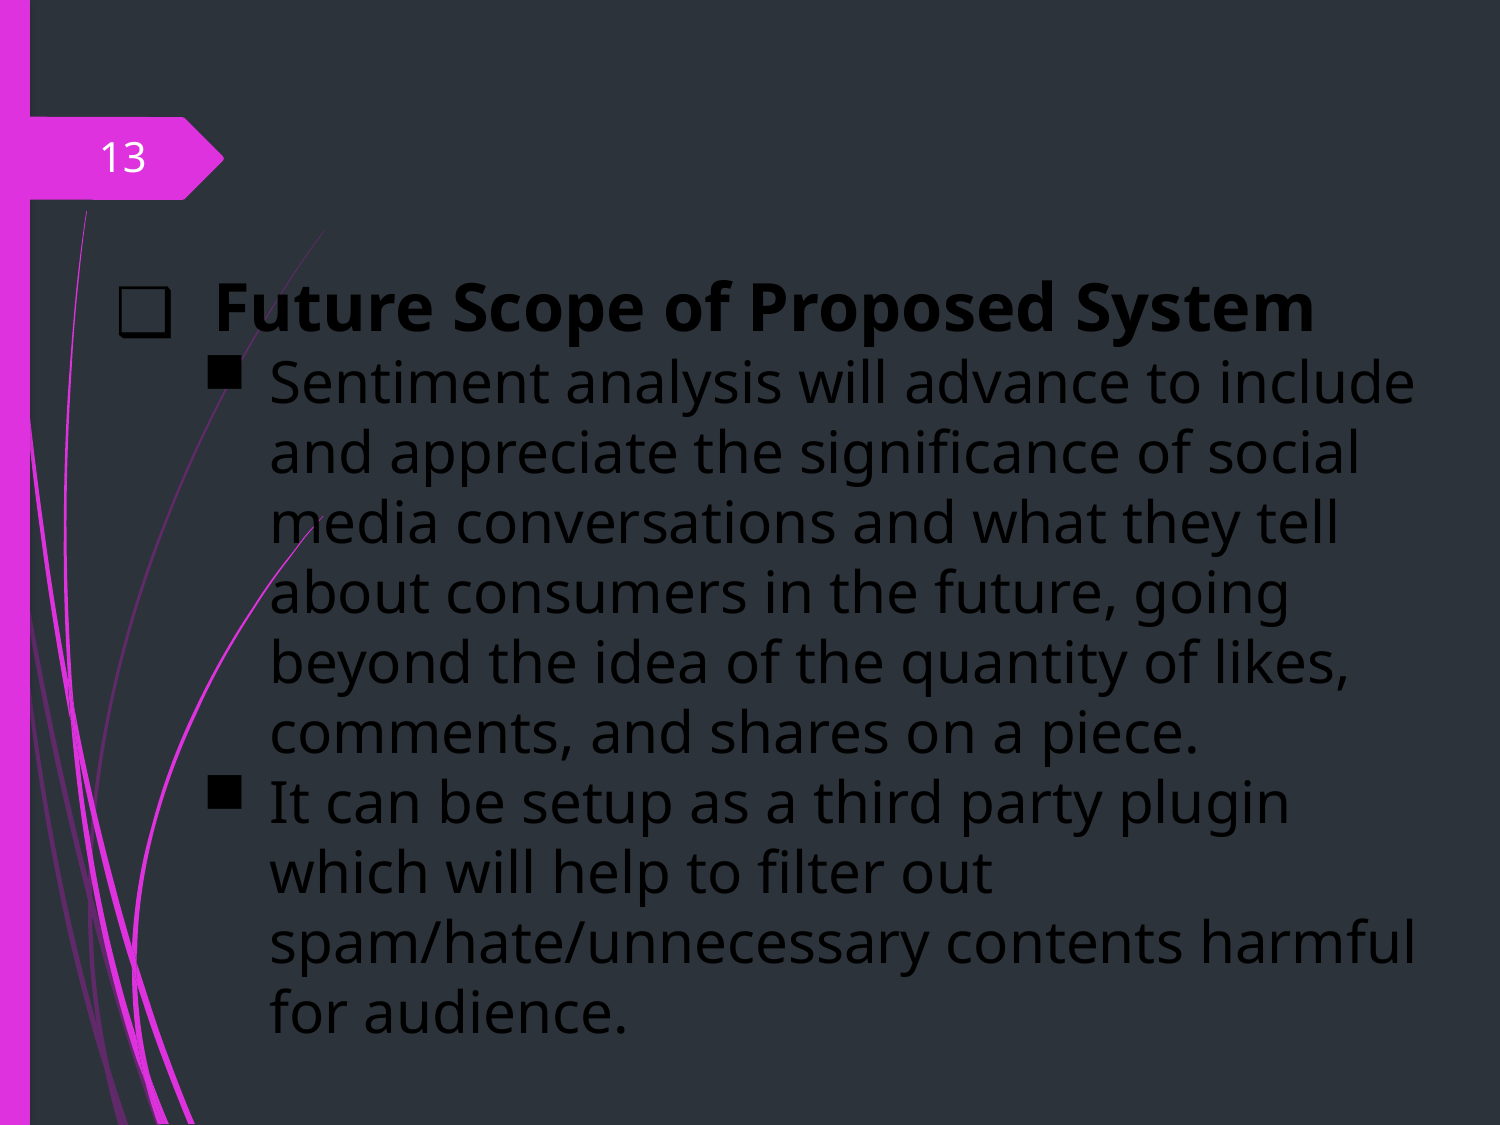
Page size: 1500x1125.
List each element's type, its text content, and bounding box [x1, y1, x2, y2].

text_box Future Scope of Proposed System Sentiment analysis will advance to include and appreciate the significance of social media conversations and what they tell about consumers in the future, going beyond the idea of the quantity of likes, comments, and shares on a piece. It can be setup as a third party plugin which will help to filter out spam/hate/unnecessary contents harmful for audience. [29, 187, 1481, 1108]
slide_number 13 [83, 129, 180, 187]
title Conclusion [119, 24, 1470, 187]
